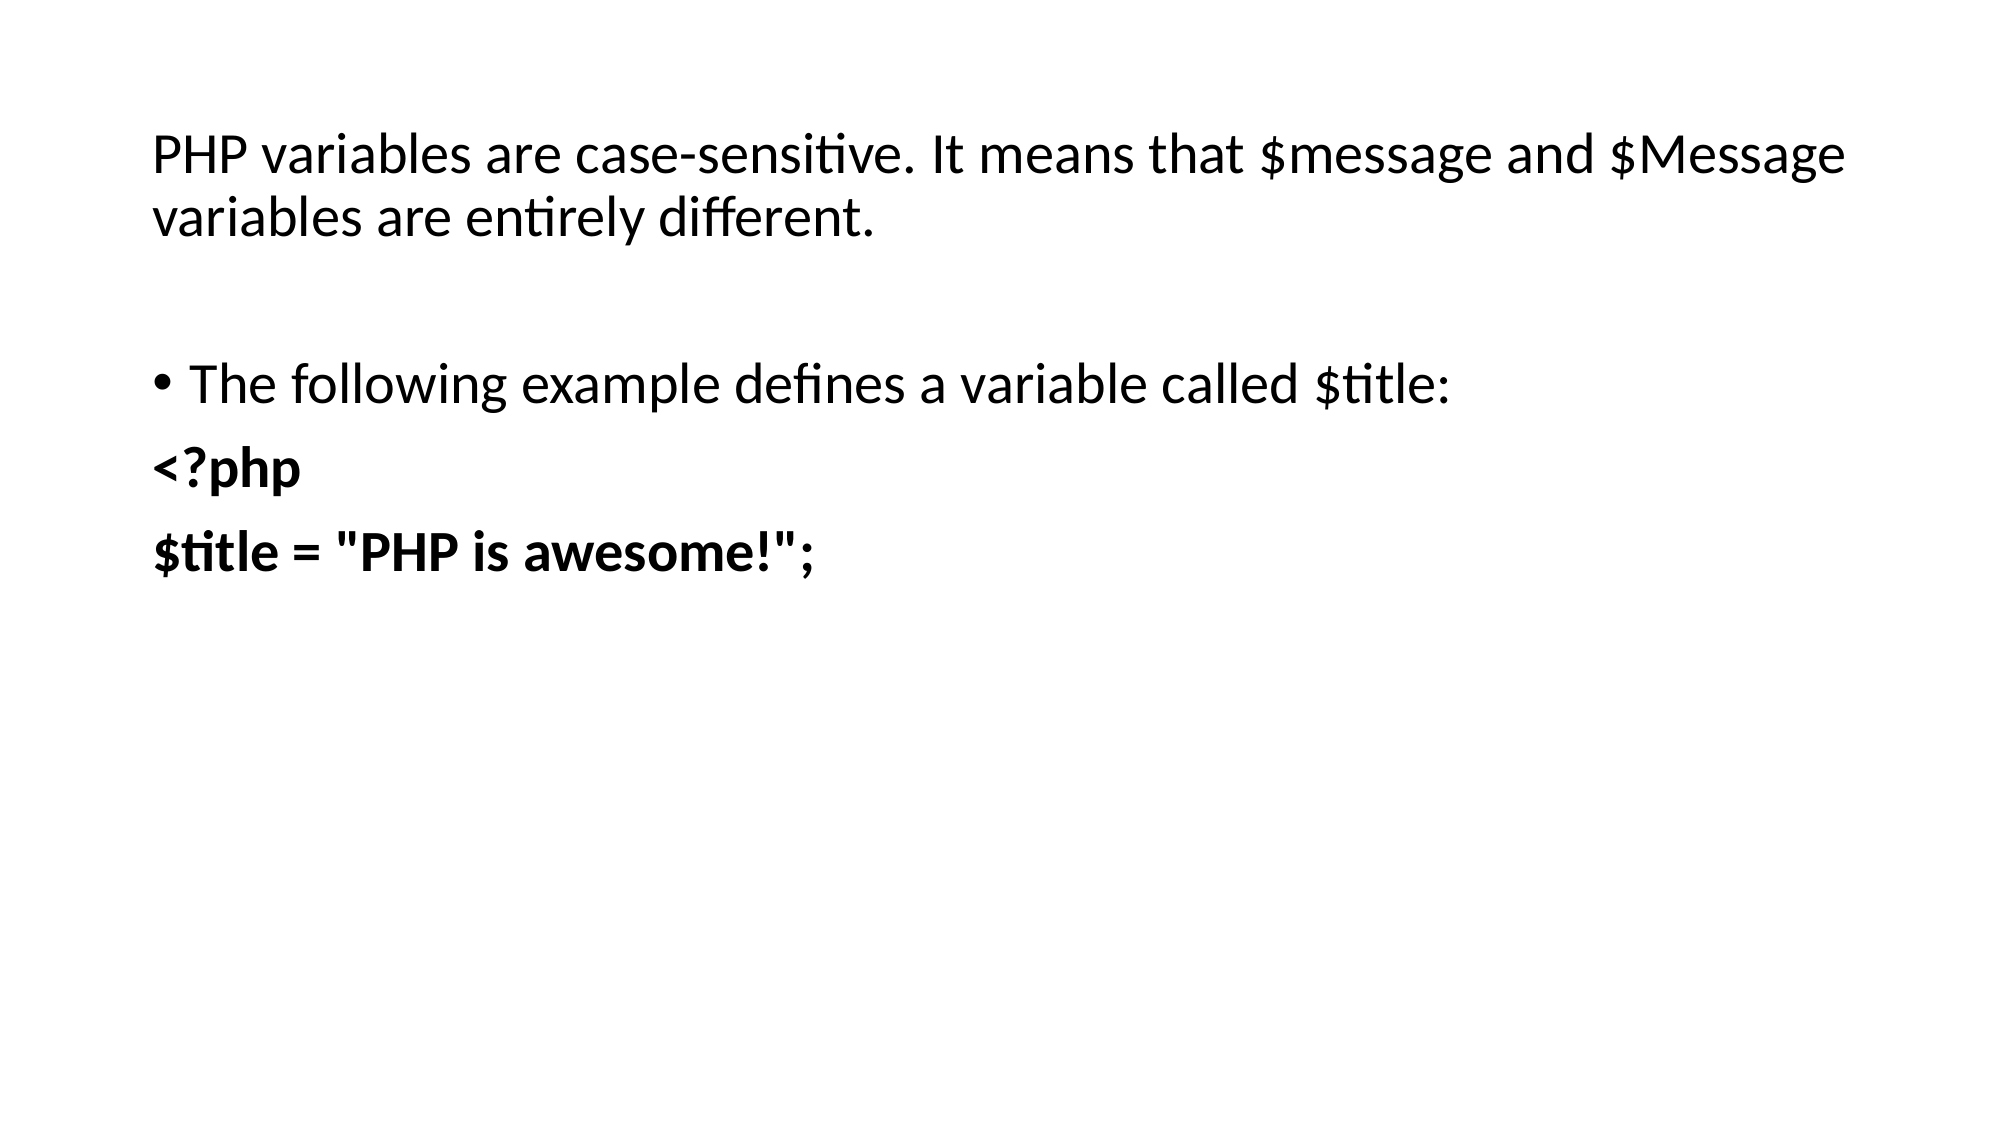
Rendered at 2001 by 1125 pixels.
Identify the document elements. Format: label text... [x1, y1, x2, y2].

list PHP variables are case-sensitive. It means that $message and $Message variables are entirely different. The following example defines a variable called $title: <?php $title = "PHP is awesome!"; [137, 115, 1863, 1014]
